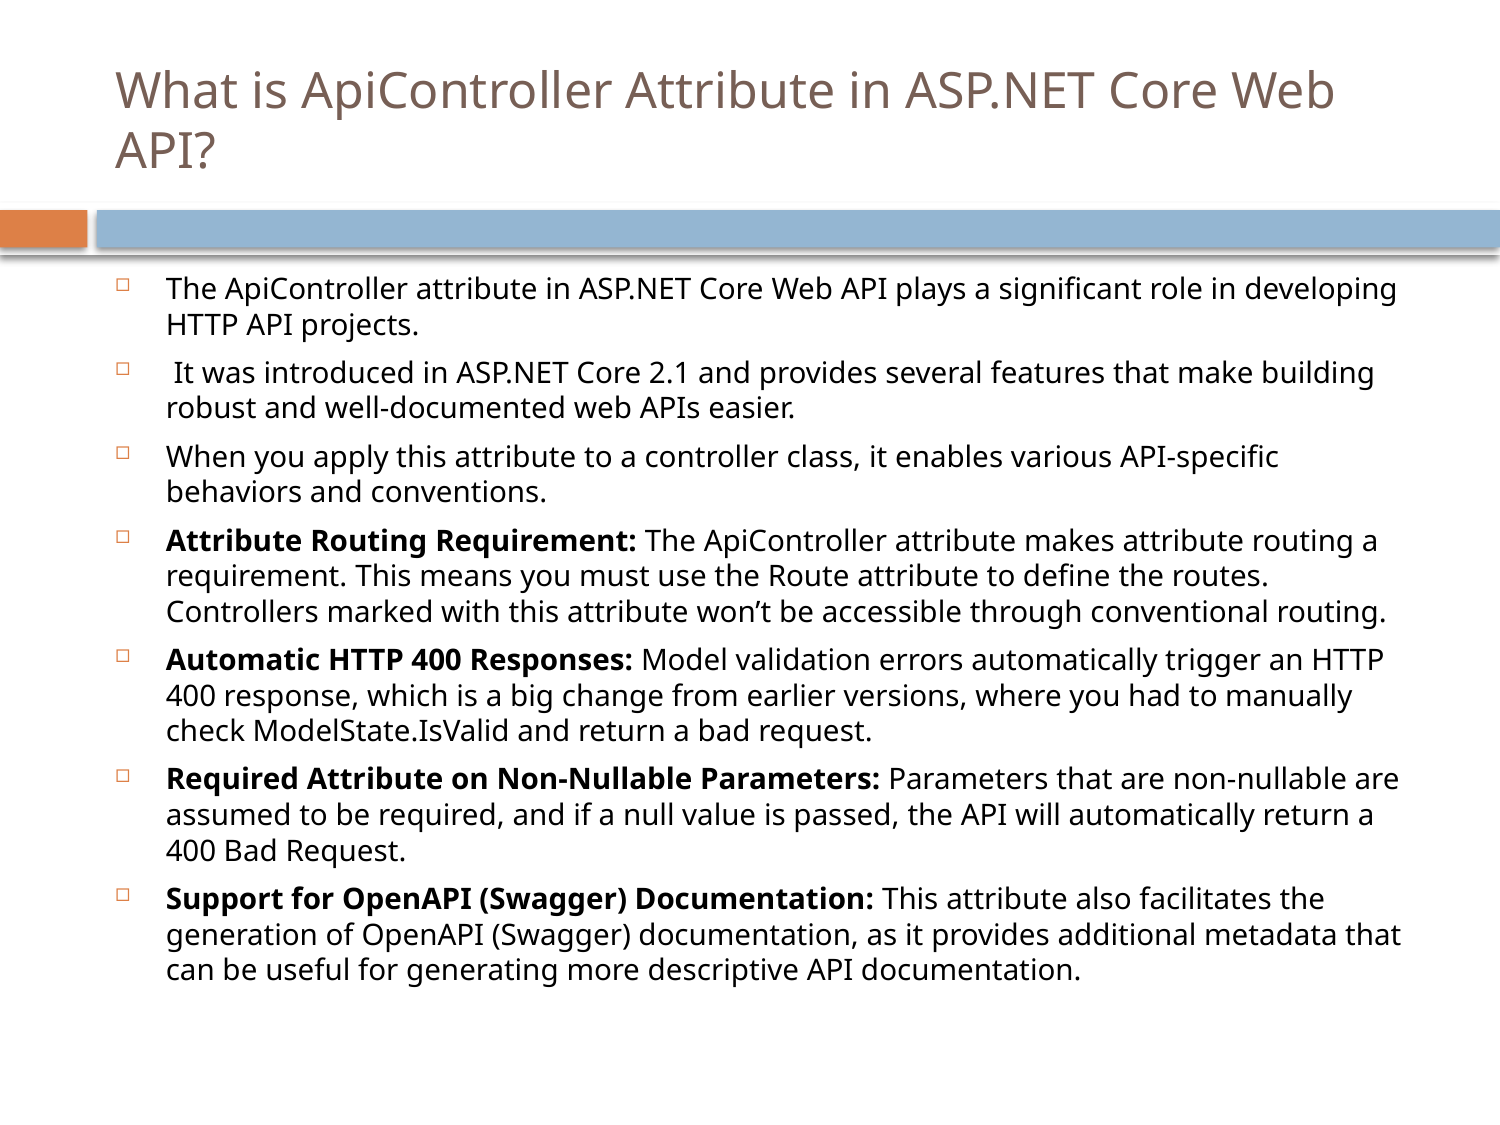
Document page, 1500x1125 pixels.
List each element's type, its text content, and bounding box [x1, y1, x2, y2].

title What is ApiController Attribute in ASP.NET Core Web API? [100, 37, 1438, 200]
list The ApiController attribute in ASP.NET Core Web API plays a significant role in developing HTTP API projects. It was introduced in ASP.NET Core 2.1 and provides several features that make building robust and well-documented web APIs easier. When you apply this attribute to a controller class, it enables various API-specific behaviors and conventions. Attribute Routing Requirement: The ApiController attribute makes attribute routing a requirement. This means you must use the Route attribute to define the routes. Controllers marked with this attribute won’t be accessible through conventional routing. Automatic HTTP 400 Responses: Model validation errors automatically trigger an HTTP 400 response, which is a big change from earlier versions, where you had to manually check ModelState.IsValid and return a bad request. Required Attribute on Non-Nullable Parameters: Parameters that are non-nullable are assumed to be required, and if a null value is passed, the API will automatically return a 400 Bad Request. Support for OpenAPI (Swagger) Documentation: This attribute also facilitates the generation of OpenAPI (Swagger) documentation, as it provides additional metadata that can be useful for generating more descriptive API documentation. [100, 262, 1438, 1000]
